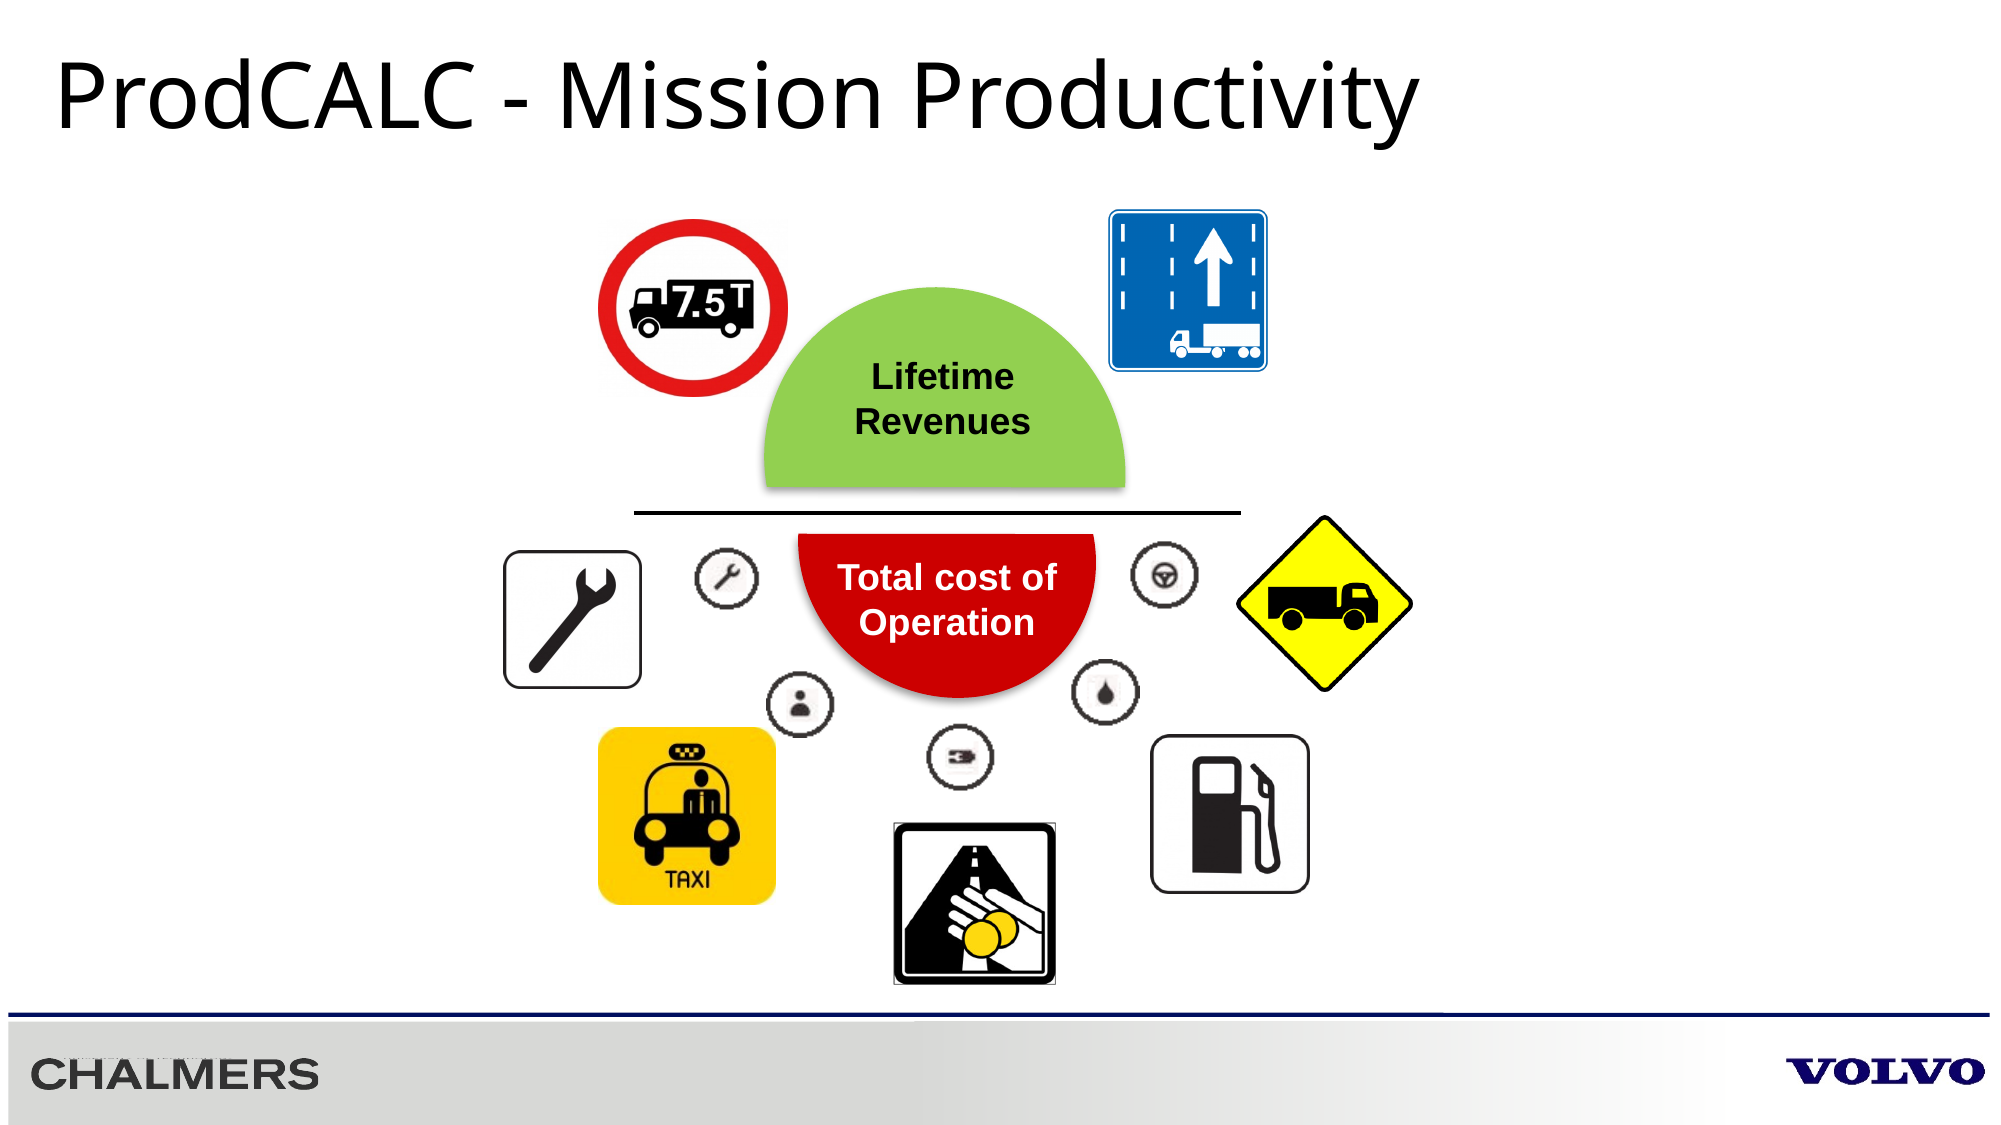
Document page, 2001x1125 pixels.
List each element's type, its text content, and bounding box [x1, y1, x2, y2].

picture [1150, 733, 1310, 894]
picture [1235, 514, 1413, 692]
picture [598, 219, 789, 398]
picture [31, 1058, 319, 1092]
picture [1106, 207, 1269, 374]
picture [503, 550, 643, 690]
picture [1780, 1055, 1988, 1085]
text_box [633, 290, 1242, 794]
text_box ProdCALC - Mission Productivity [38, 42, 1764, 260]
picture [893, 822, 1056, 985]
picture [598, 727, 776, 906]
